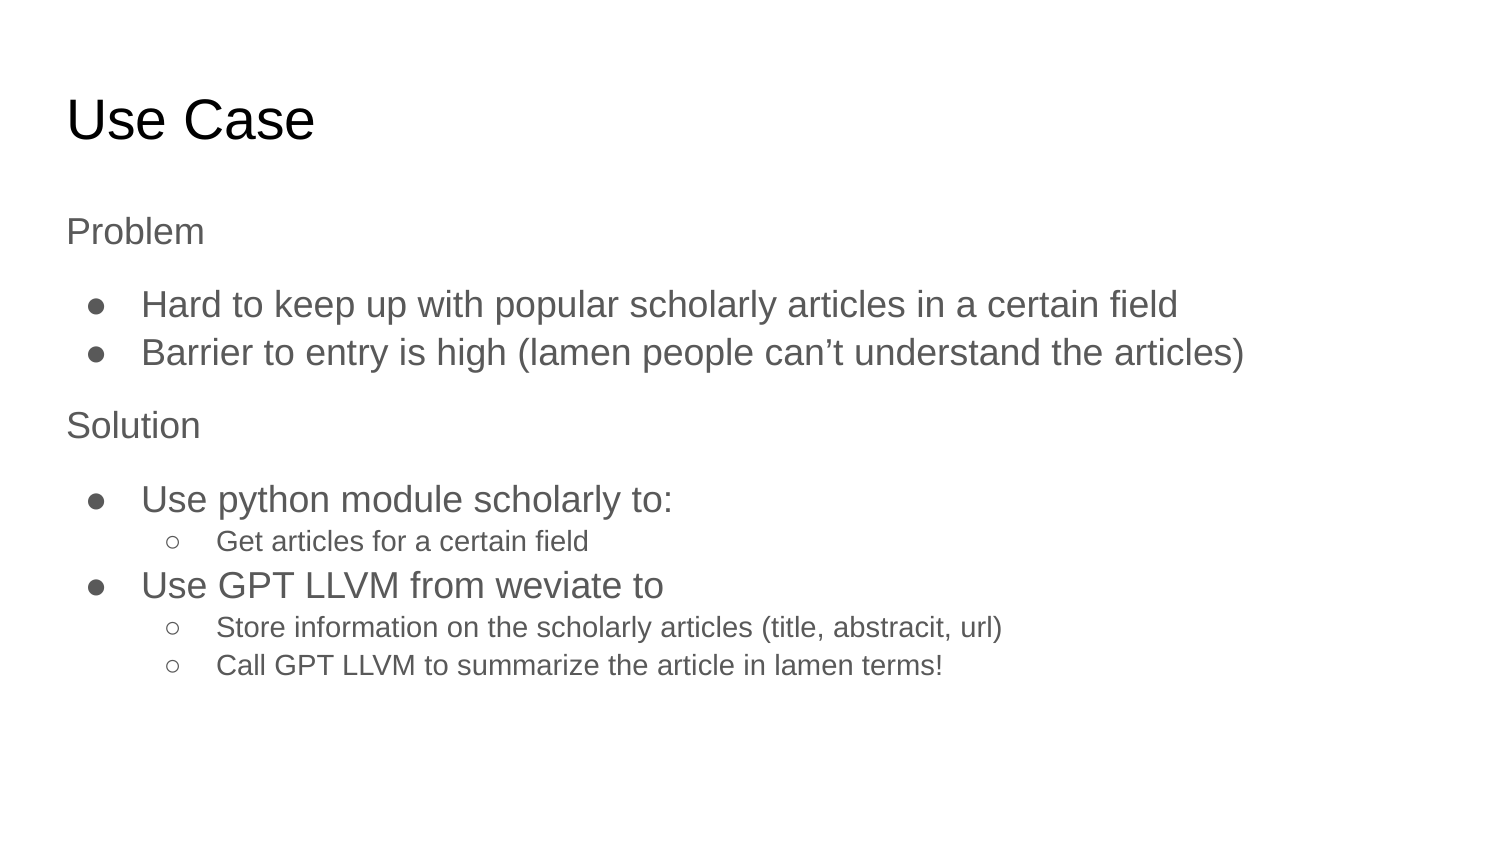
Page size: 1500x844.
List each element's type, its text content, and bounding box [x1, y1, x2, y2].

list Problem Hard to keep up with popular scholarly articles in a certain field Barrier to entry is high (lamen people can’t understand the articles) Solution Use python module scholarly to: Get articles for a certain field Use GPT LLVM from weviate to Store information on the scholarly articles (title, abstracit, url) Call GPT LLVM to summarize the article in lamen terms! [51, 189, 1449, 750]
title Use Case [51, 72, 1449, 167]
